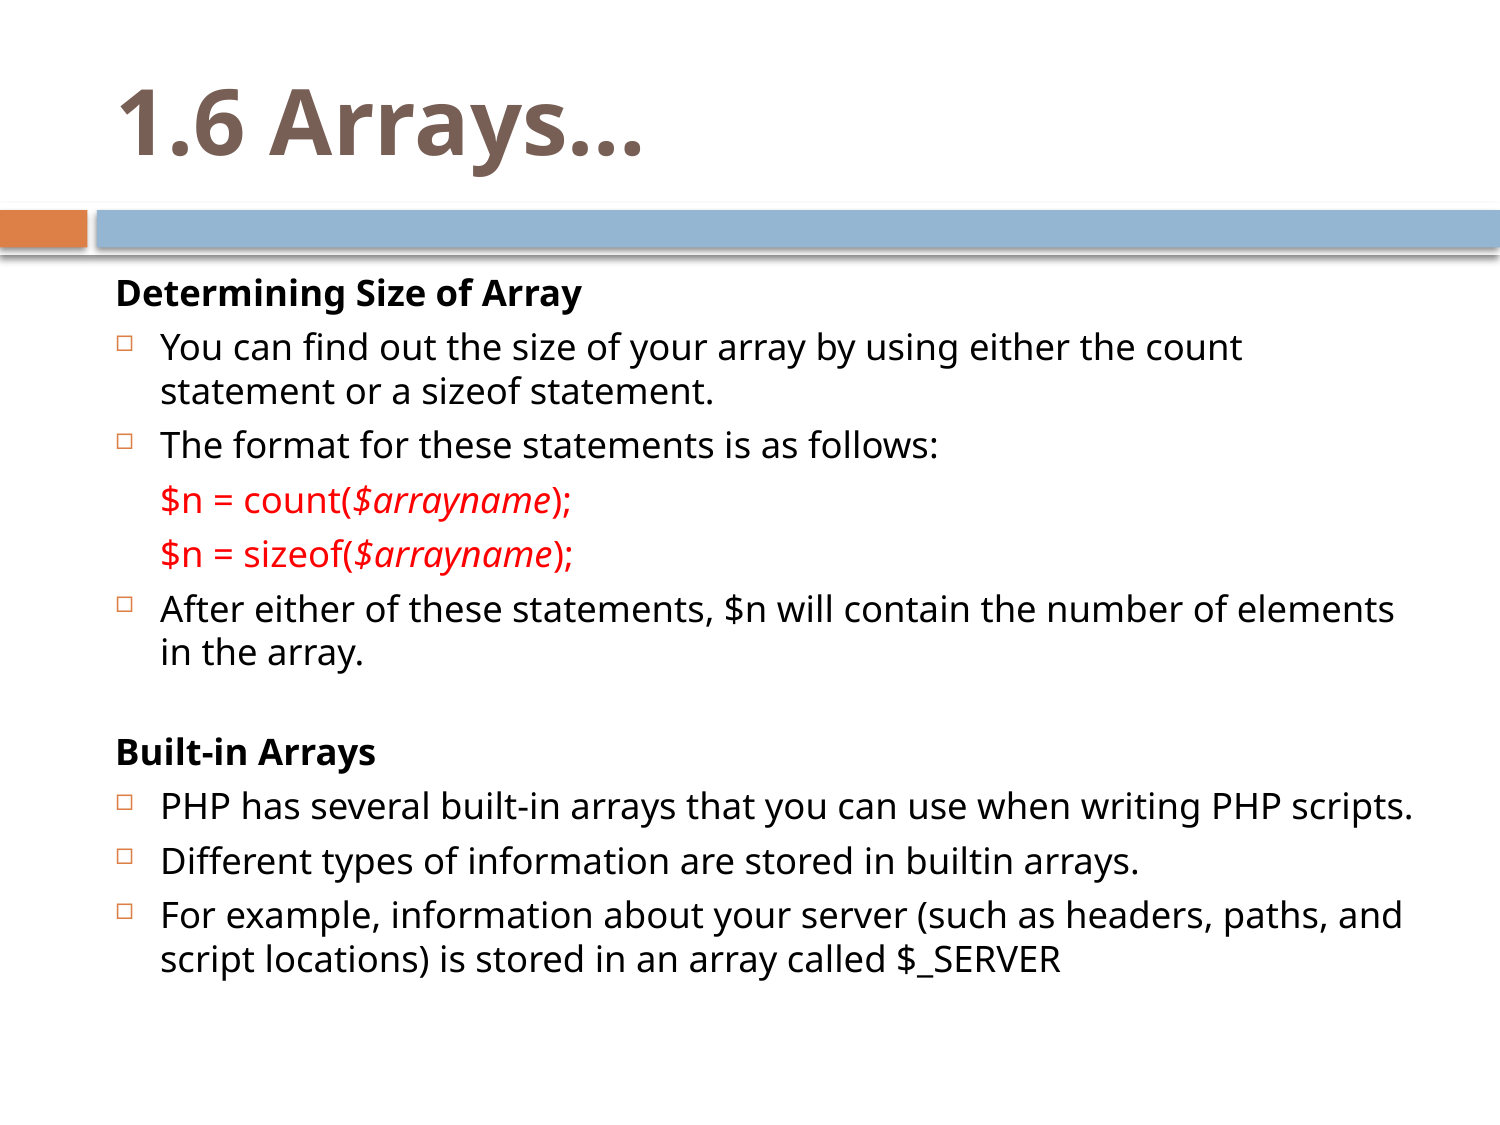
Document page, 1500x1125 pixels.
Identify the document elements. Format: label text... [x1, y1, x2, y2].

title 1.6 Arrays… [100, 37, 1438, 200]
list Determining Size of Array You can find out the size of your array by using either the count statement or a sizeof statement. The format for these statements is as follows: $n = count($arrayname); $n = sizeof($arrayname); After either of these statements, $n will contain the number of elements in the array. Built-in Arrays PHP has several built-in arrays that you can use when writing PHP scripts. Different types of information are stored in builtin arrays. For example, information about your server (such as headers, paths, and script locations) is stored in an array called $_SERVER [100, 262, 1438, 1000]
